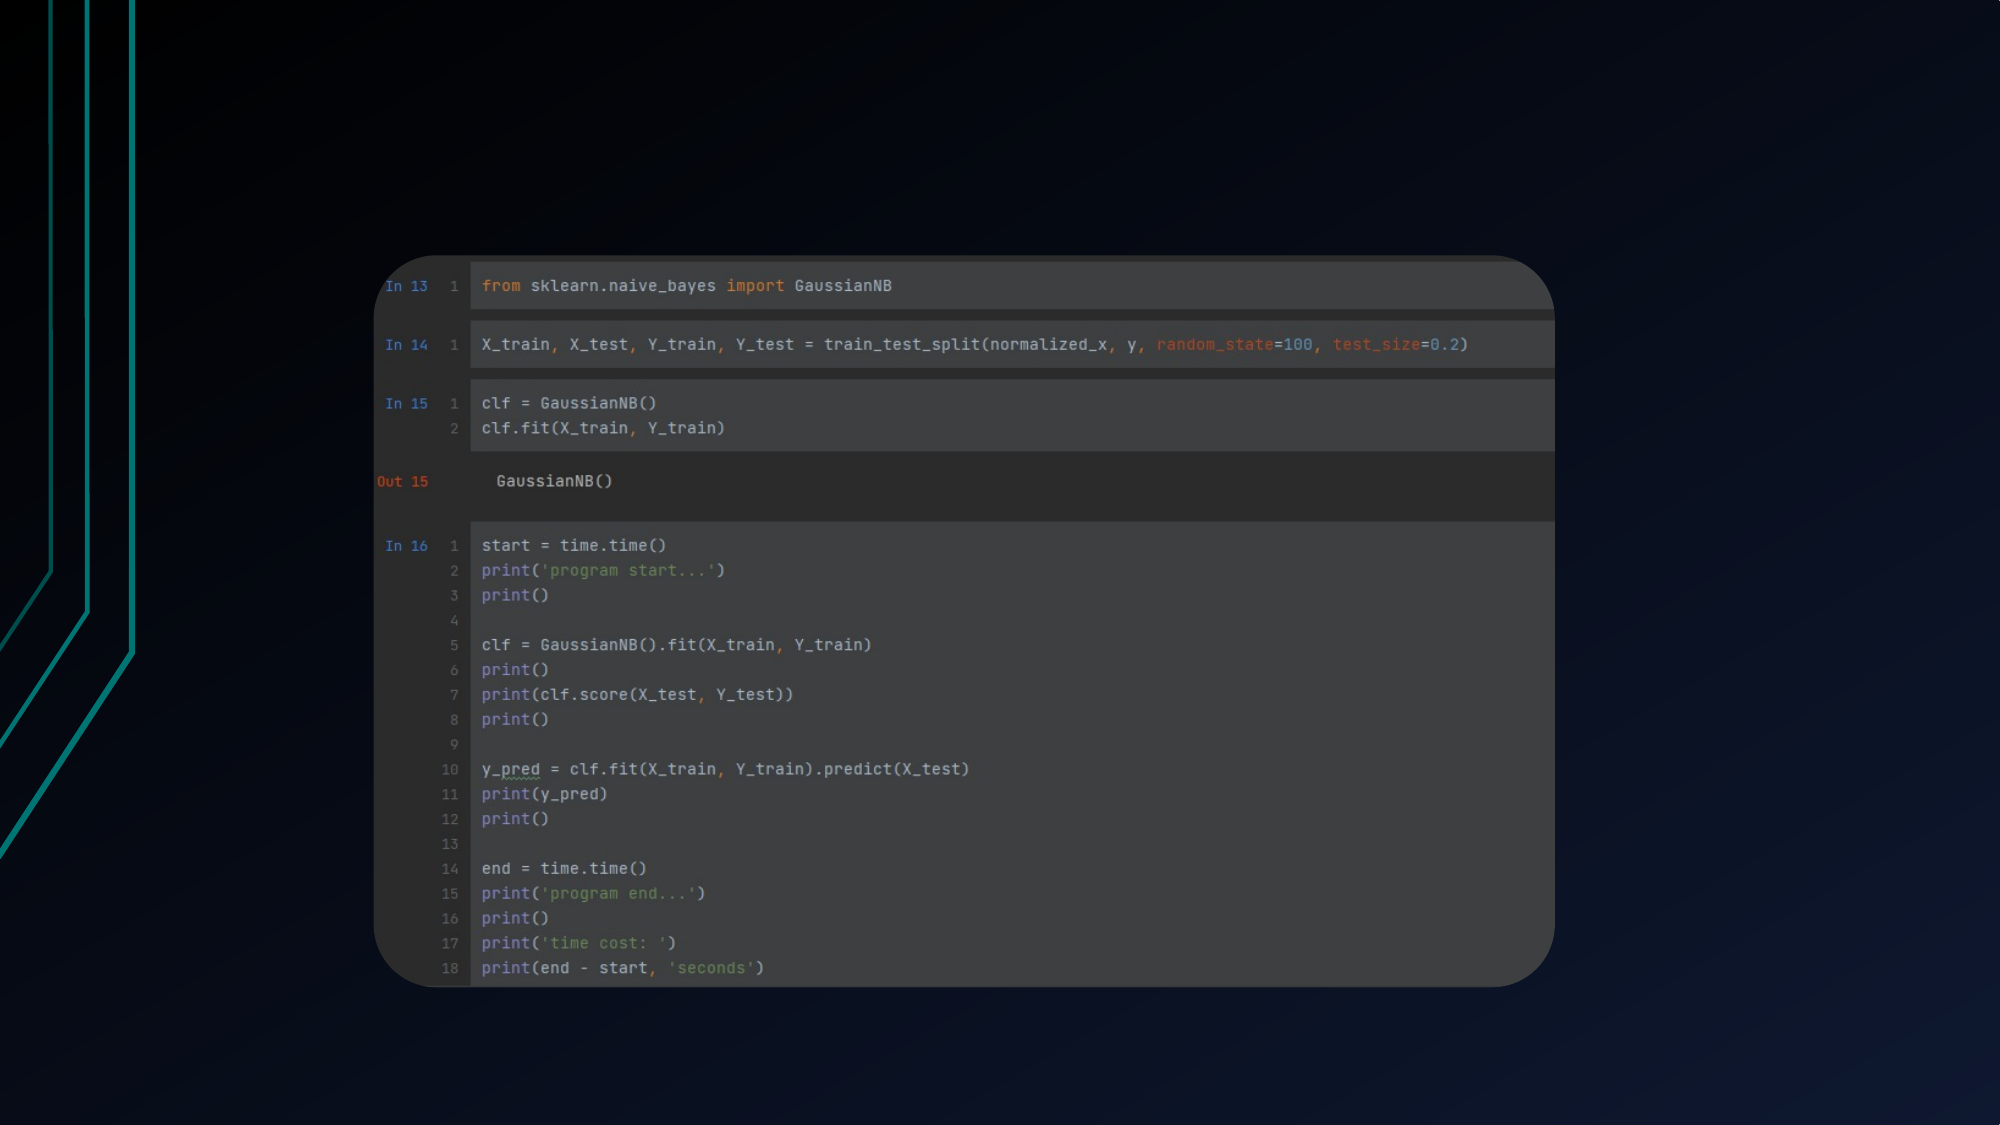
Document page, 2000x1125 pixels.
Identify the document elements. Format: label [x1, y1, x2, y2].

list [373, 255, 1556, 988]
